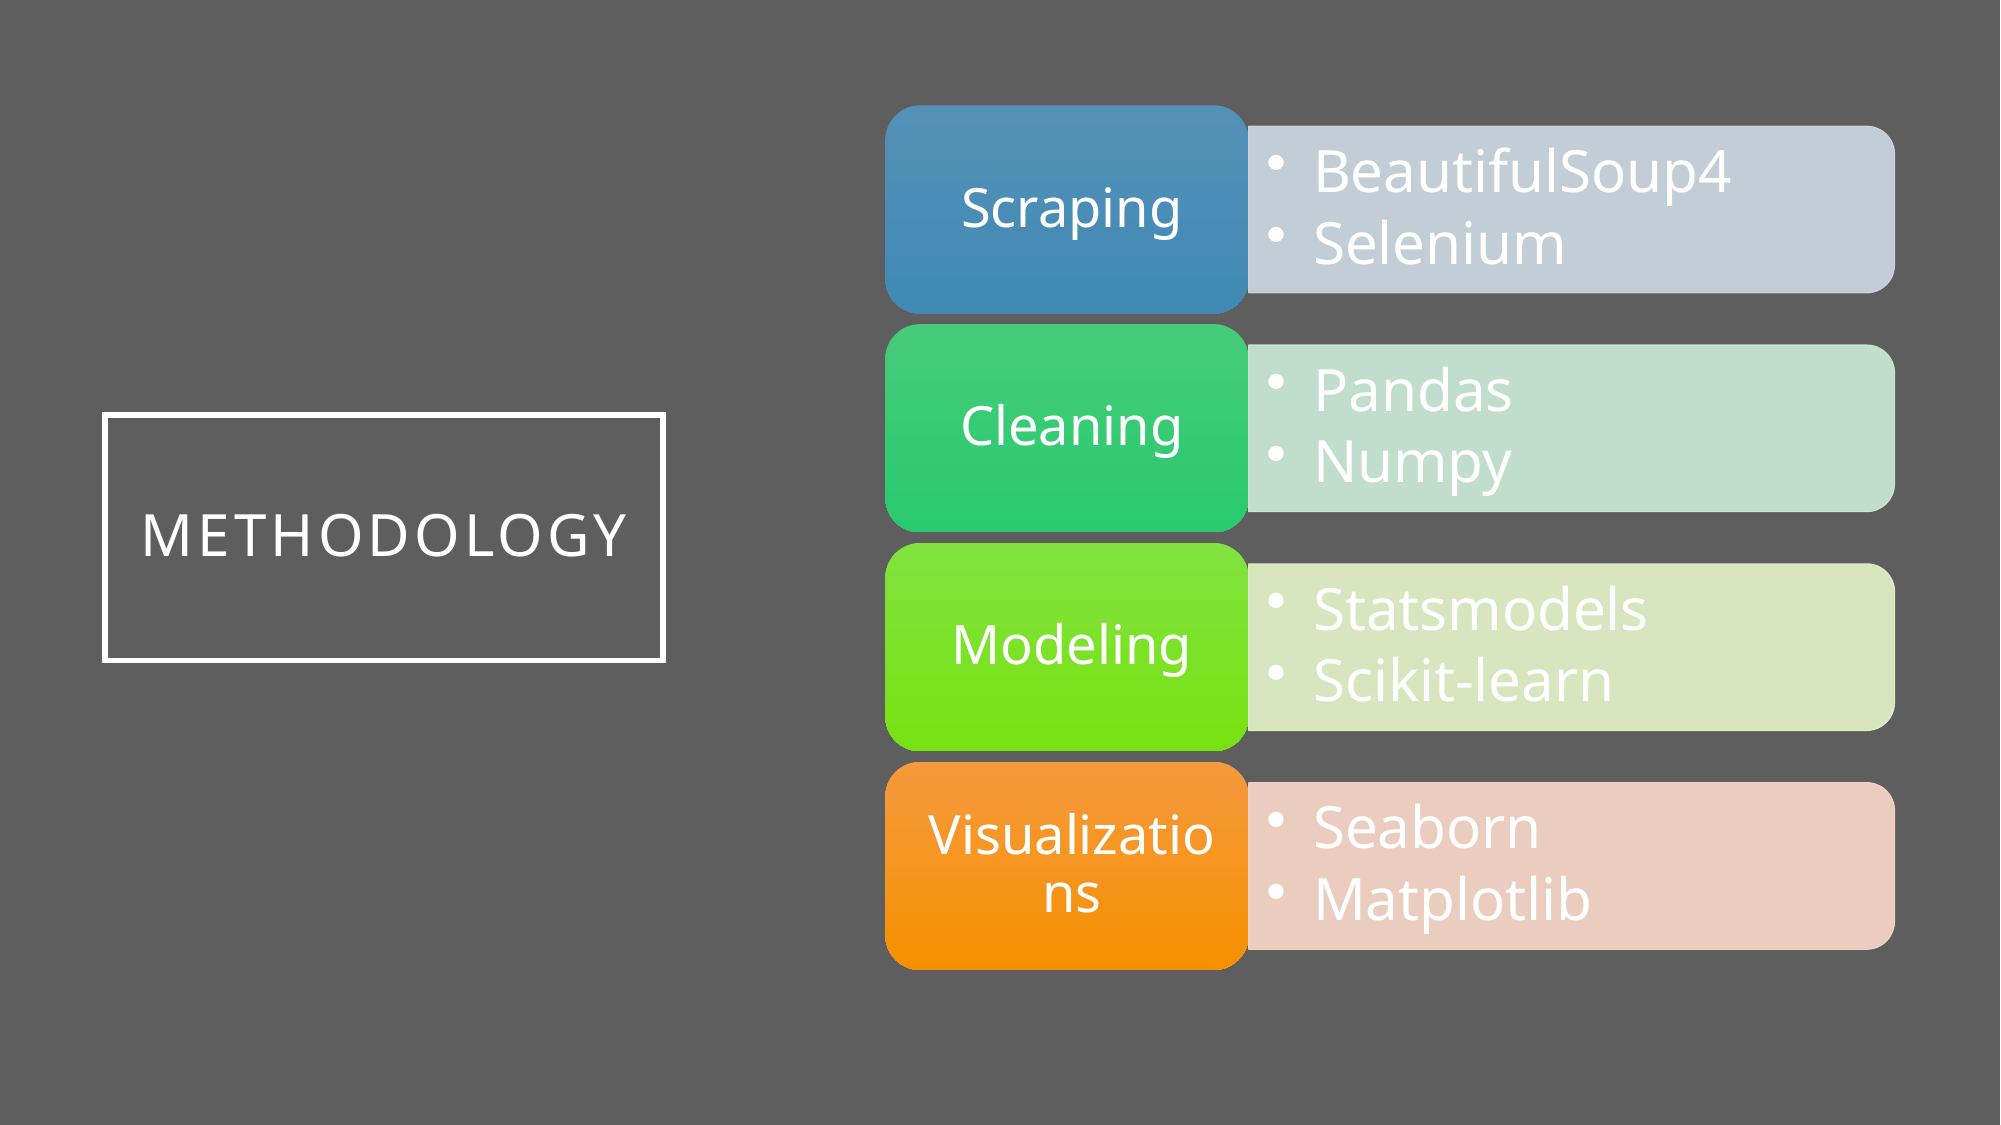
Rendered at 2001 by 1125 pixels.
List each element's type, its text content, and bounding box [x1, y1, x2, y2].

title Methodology [102, 412, 666, 663]
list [885, 104, 1895, 971]
